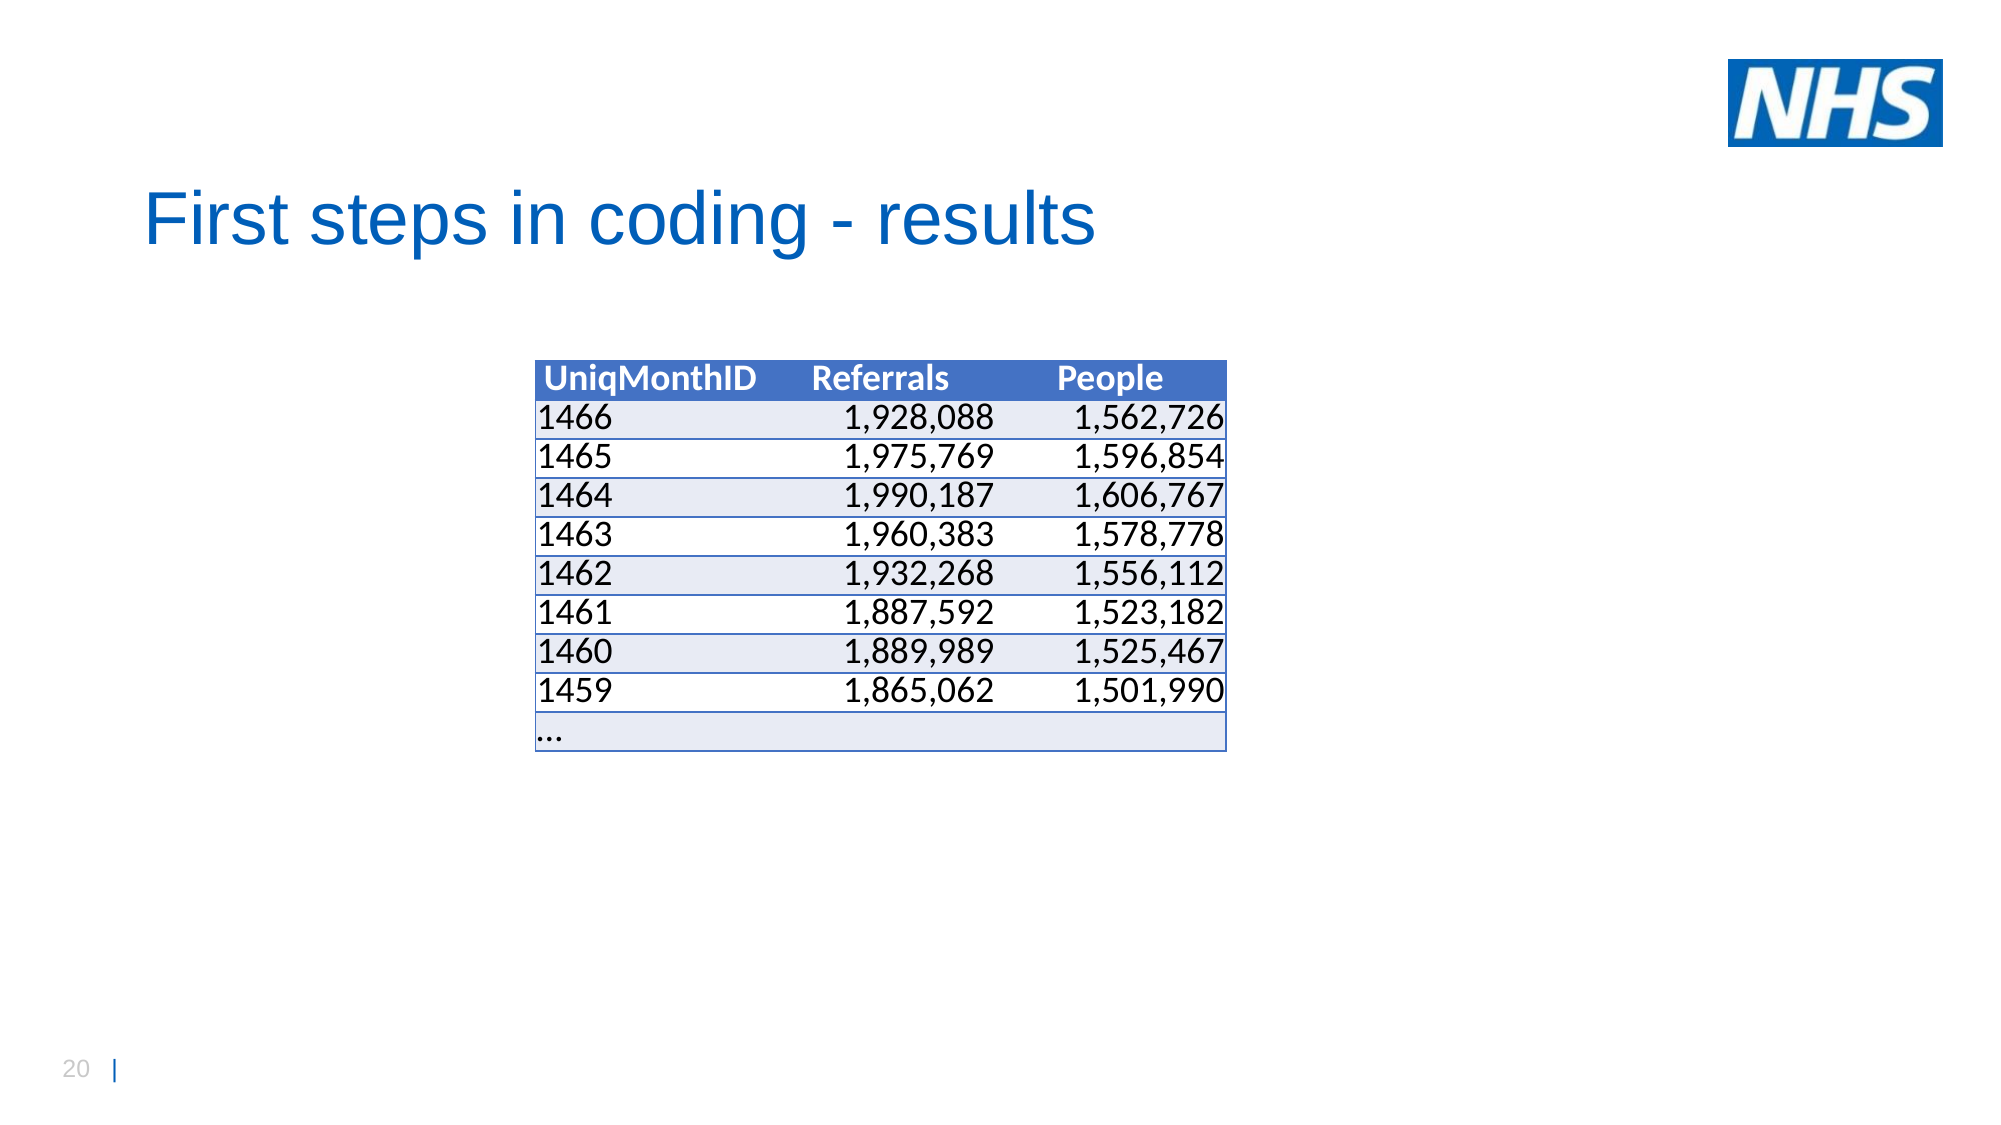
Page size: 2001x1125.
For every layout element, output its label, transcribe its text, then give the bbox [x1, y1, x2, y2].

table_cell 1,523,182 [996, 596, 1225, 633]
table_cell 1466 [536, 401, 766, 438]
table_cell 1,865,062 [766, 674, 996, 711]
table_cell 1463 [536, 518, 766, 555]
table_cell 1461 [536, 596, 766, 633]
title First steps in coding - results [128, 170, 1874, 271]
table_cell 1462 [536, 557, 766, 594]
table_cell 1,928,088 [766, 401, 996, 438]
table_cell 1460 [536, 635, 766, 672]
table_cell 1,960,383 [766, 518, 996, 555]
table_cell 1,932,268 [766, 557, 996, 594]
table_cell 1,596,854 [996, 440, 1225, 477]
table_cell 1,562,726 [996, 401, 1225, 438]
table_header UniqMonthID [536, 362, 766, 399]
table_cell [766, 713, 996, 750]
table_cell 1464 [536, 479, 766, 516]
table_cell 1459 [536, 674, 766, 711]
table_cell … [536, 713, 766, 750]
table_header People [996, 362, 1225, 399]
table_cell 1,606,767 [996, 479, 1225, 516]
table_cell 1465 [536, 440, 766, 477]
table_cell 1,556,112 [996, 557, 1225, 594]
table_cell 1,501,990 [996, 674, 1225, 711]
table_cell [996, 713, 1225, 750]
table_cell 1,990,187 [766, 479, 996, 516]
table_cell 1,578,778 [996, 518, 1225, 555]
table_cell 1,525,467 [996, 635, 1225, 672]
table_cell 1,975,769 [766, 440, 996, 477]
table_cell 1,889,989 [766, 635, 996, 672]
table_cell 1,887,592 [766, 596, 996, 633]
picture [1728, 59, 1943, 147]
table_header Referrals [766, 362, 996, 399]
